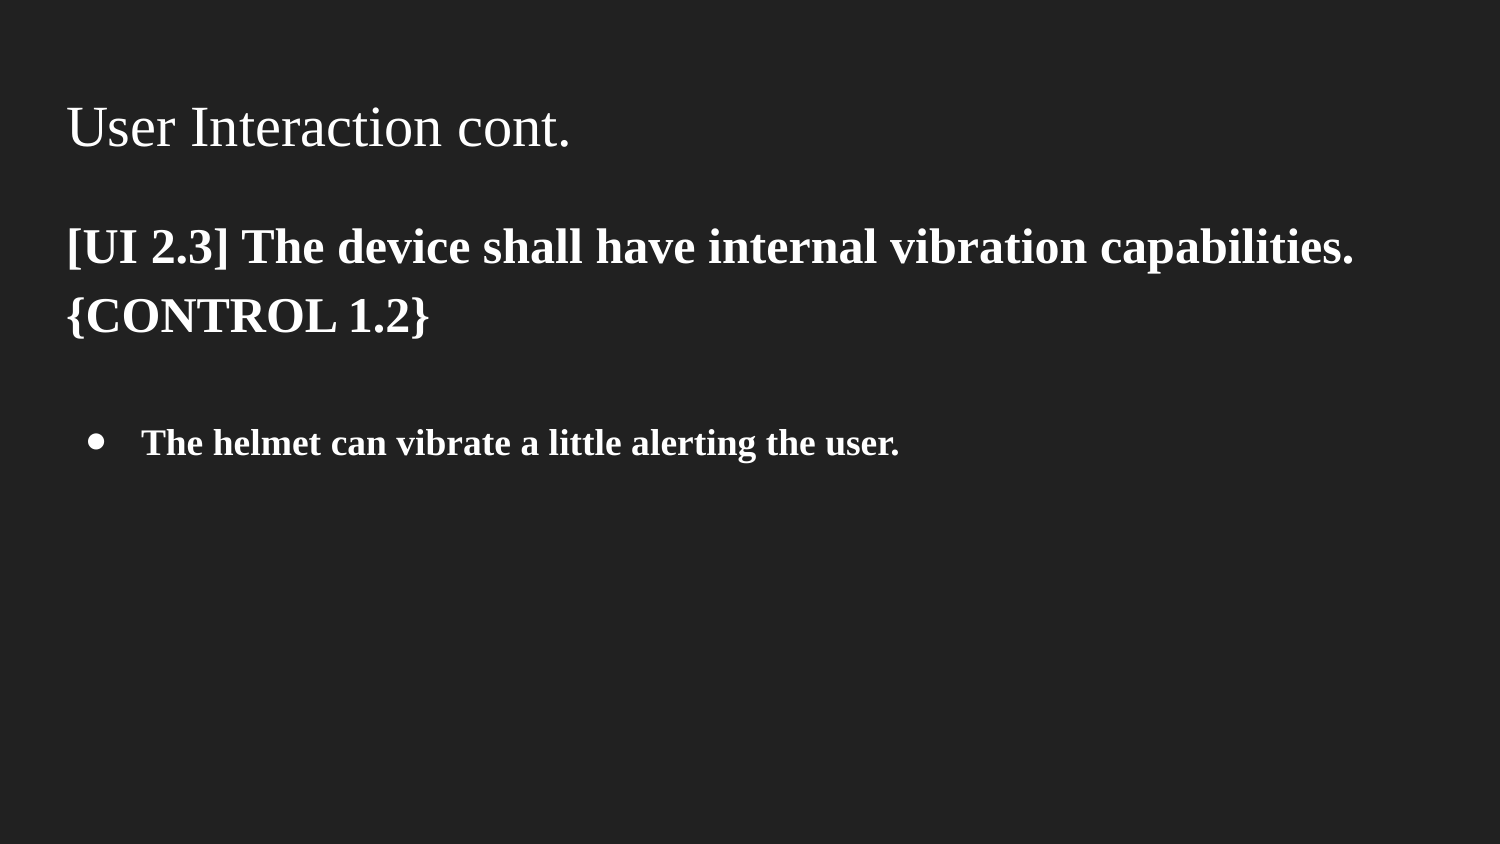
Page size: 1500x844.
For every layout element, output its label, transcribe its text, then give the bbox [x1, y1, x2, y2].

list [UI 2.3] The device shall have internal vibration capabilities. {CONTROL 1.2} The helmet can vibrate a little alerting the user. [51, 189, 1449, 750]
title User Interaction cont. [51, 72, 1449, 167]
